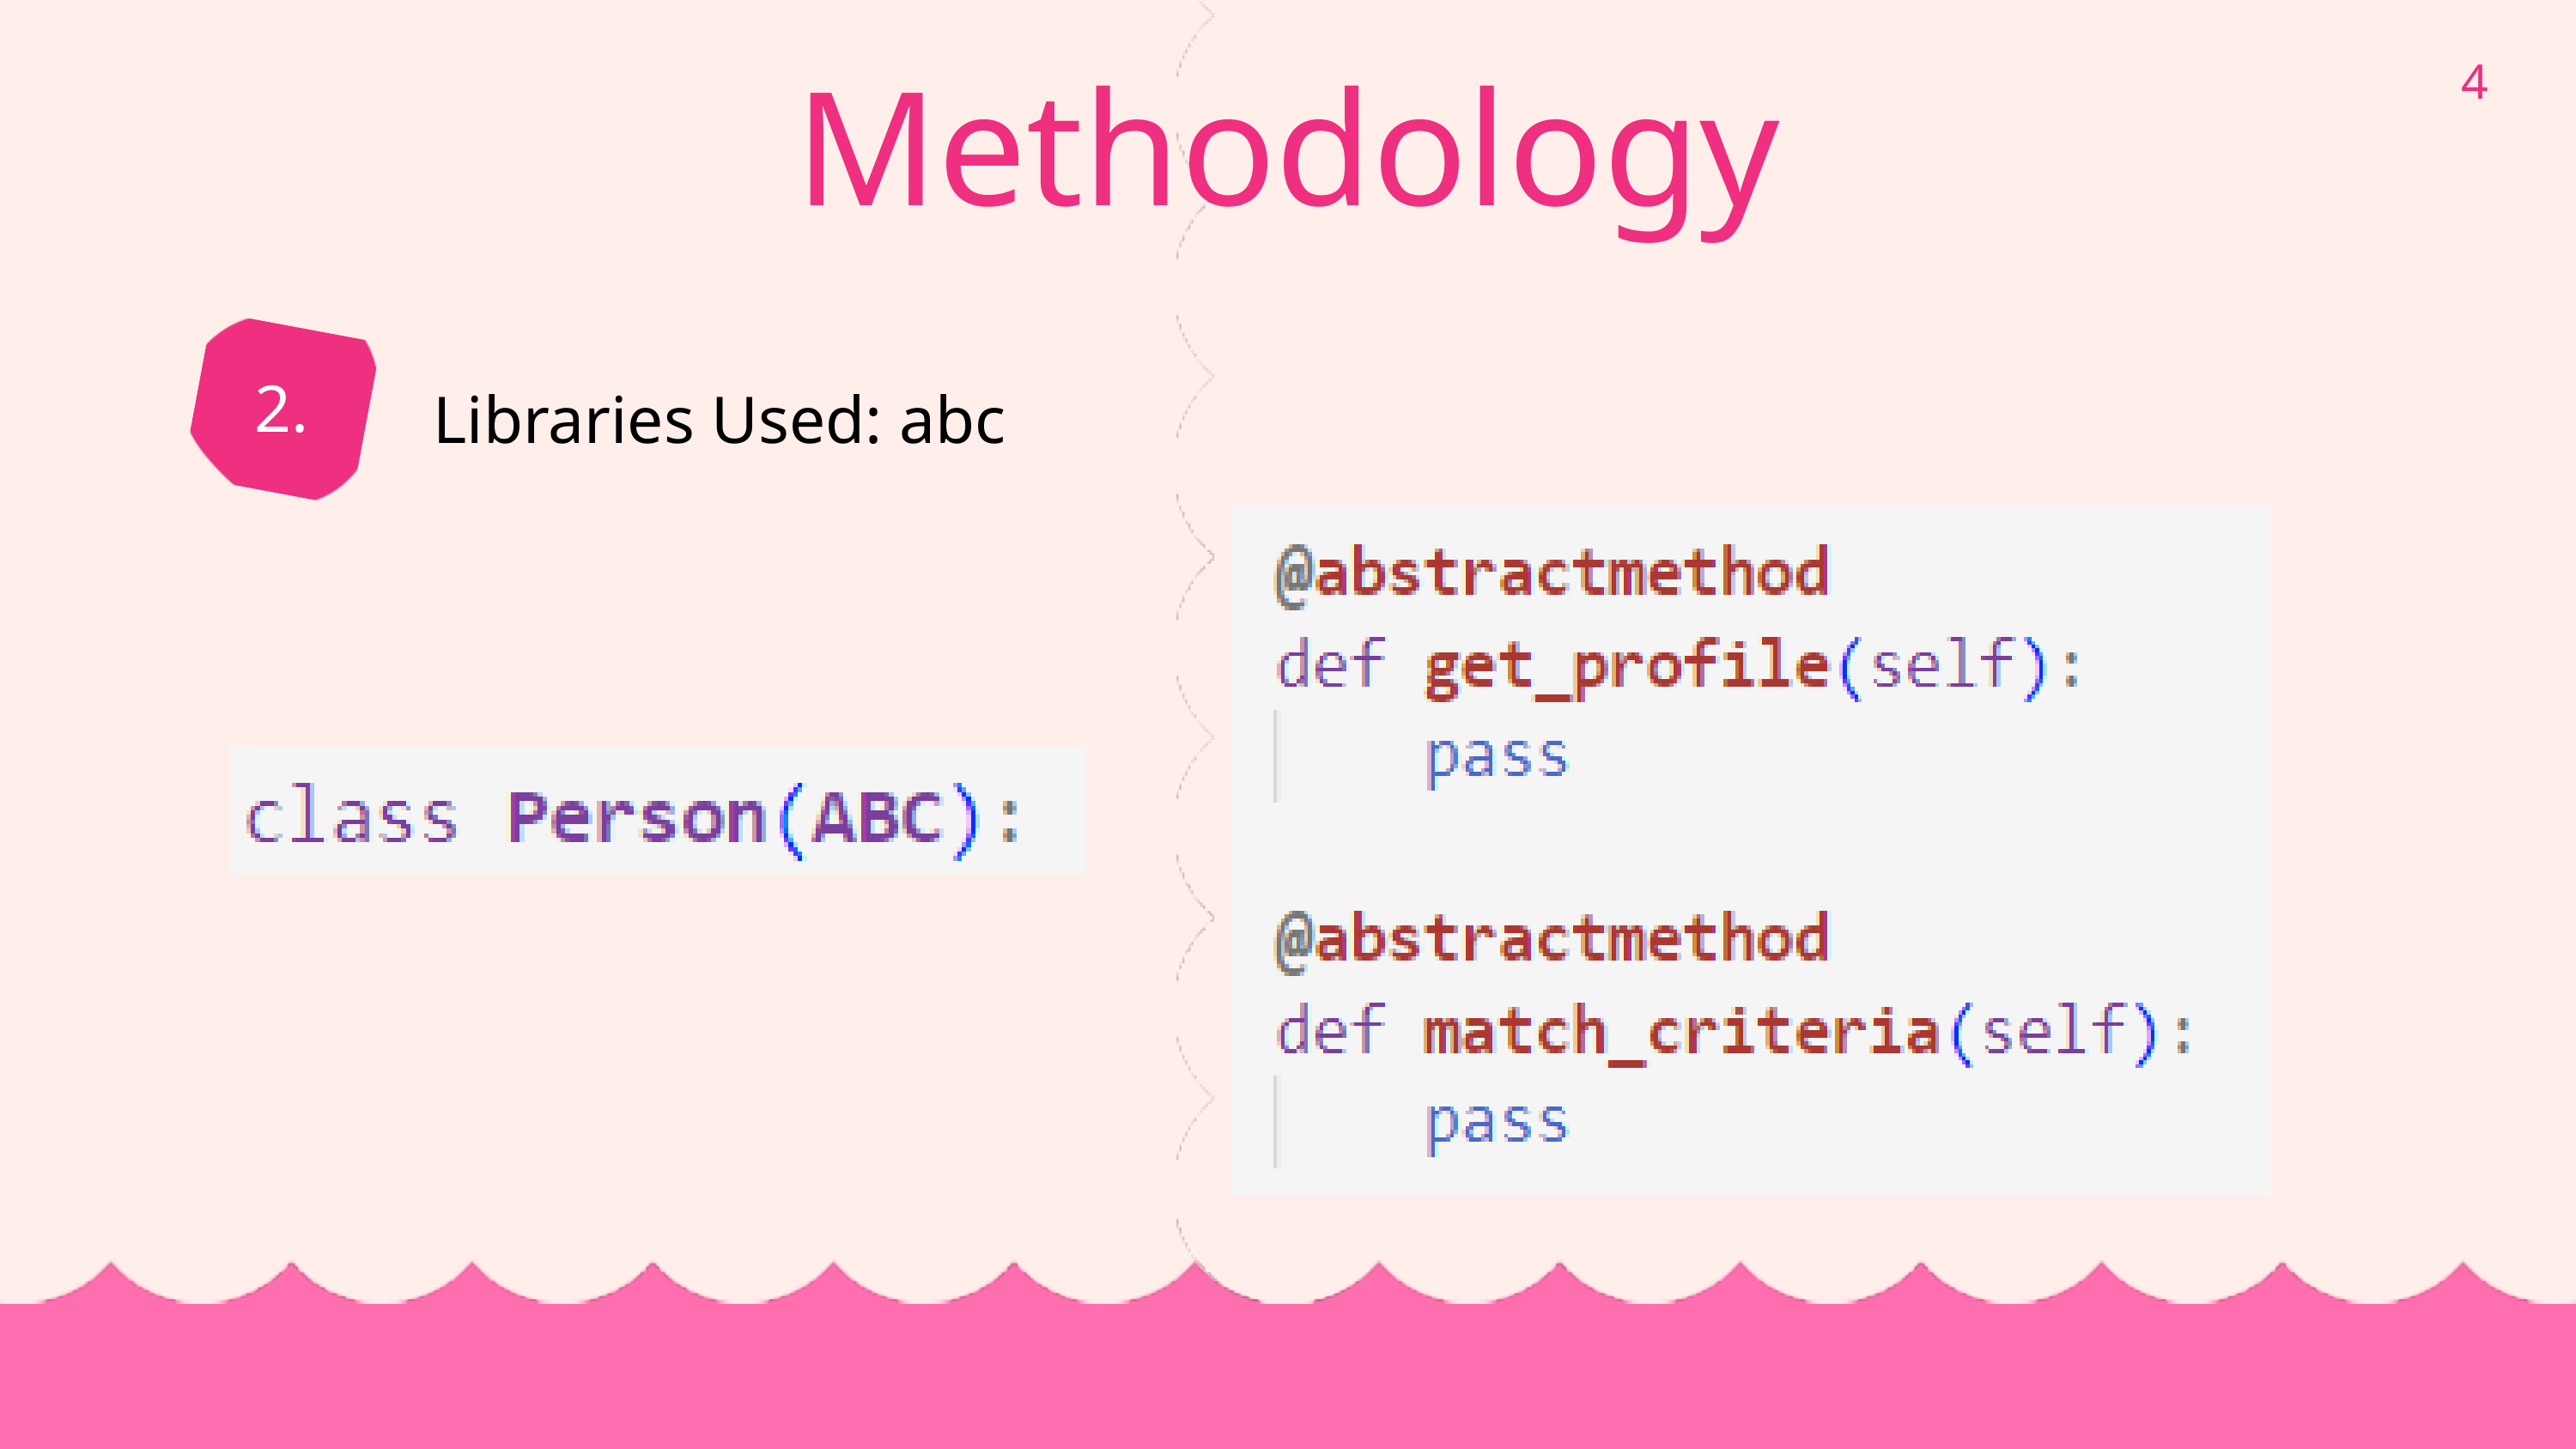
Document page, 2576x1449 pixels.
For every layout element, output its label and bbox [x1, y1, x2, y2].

text_box [0, 0, 2576, 1304]
